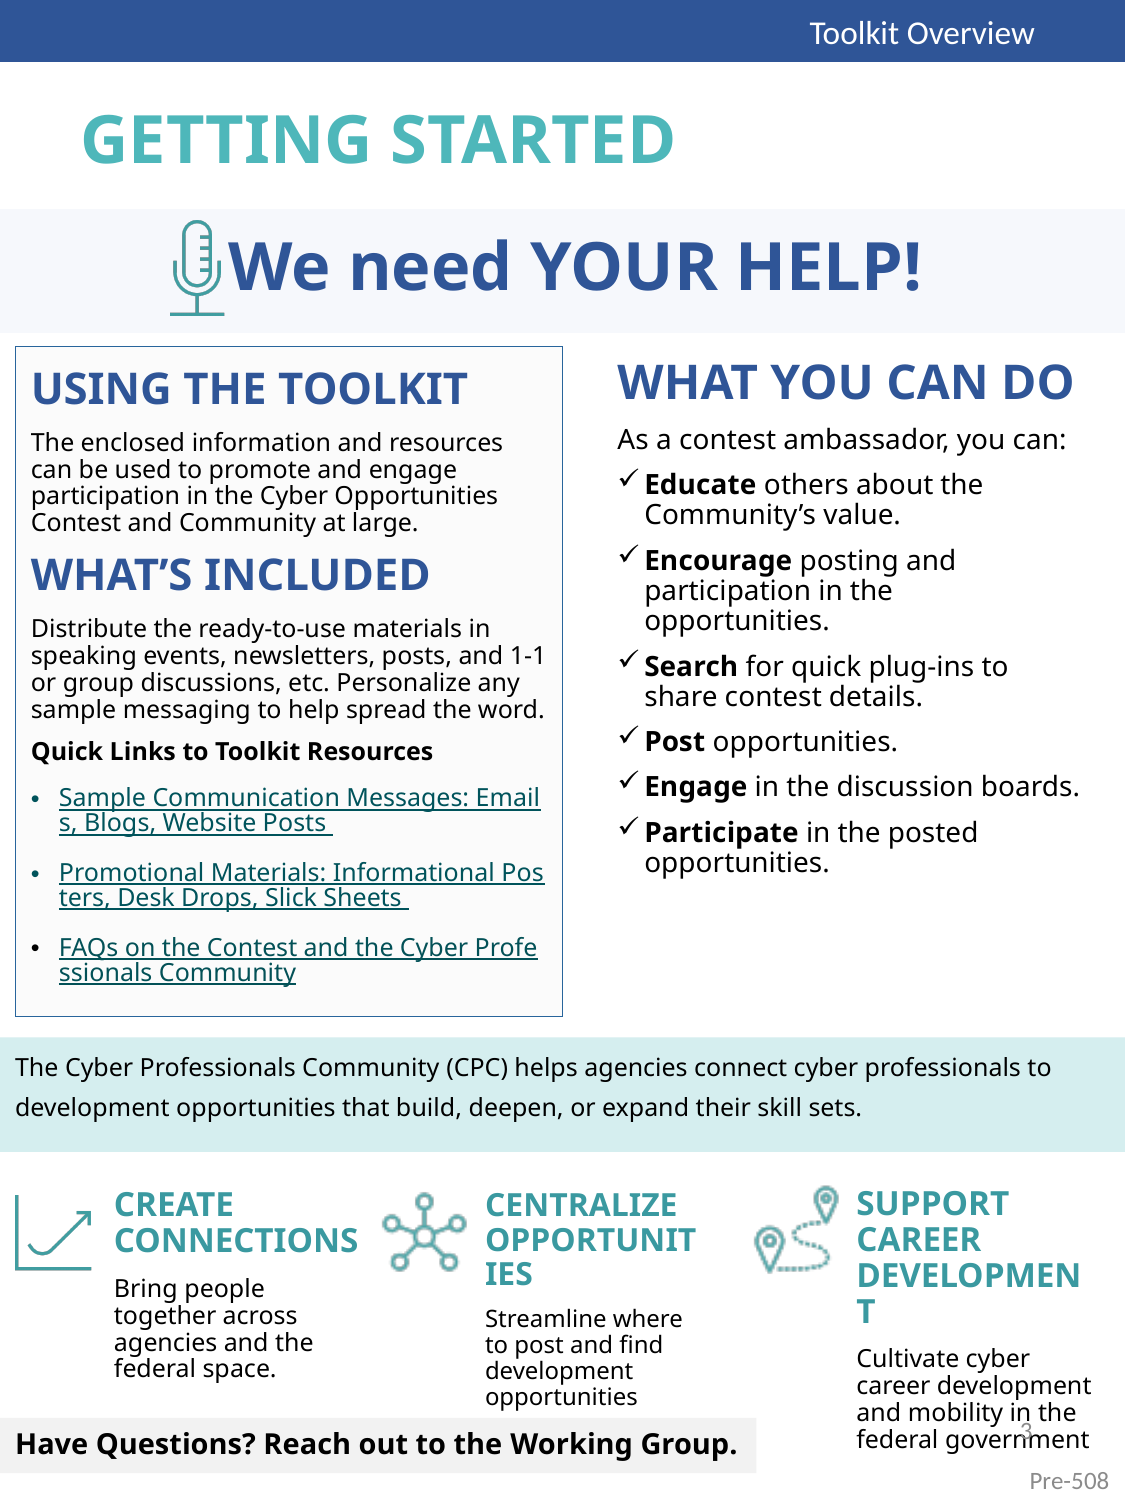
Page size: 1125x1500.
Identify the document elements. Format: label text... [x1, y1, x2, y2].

list SUPPORT CAREER DEVELOPMENT Cultivate cyber career development and mobility in the federal government [841, 1179, 1116, 1418]
picture [144, 216, 250, 322]
picture [372, 1180, 478, 1286]
list Have Questions? Reach out to the Working Group. [0, 1417, 757, 1474]
title Getting started [65, 80, 1036, 205]
list We need YOUR HELP! [124, 224, 1027, 324]
list USING THE TOOLKIT The enclosed information and resources can be used to promote and engage participation in the Cyber Opportunities Contest and Community at large. WHAT’S INCLUDED Distribute the ready-to-use materials in speaking events, newsletters, posts, and 1-1 or group discussions, etc. Personalize any sample messaging to help spread the word. Quick Links to Toolkit Resources Sample Communication Messages: Emails, Blogs, Website Posts Promotional Materials: Informational Posters, Desk Drops, Slick Sheets FAQs on the Contest and the Cyber Professionals Community [15, 346, 563, 1017]
list CENTRALIZE OPPORTUNITIES Streamline where to post and find development opportunities [469, 1181, 718, 1417]
slide_number 3 [794, 1389, 1048, 1470]
list The Cyber Professionals Community (CPC) helps agencies connect cyber professionals to development opportunities that build, deepen, or expand their skill sets. [0, 1037, 1125, 1152]
list CREATE CONNECTIONS Bring people together across agencies and the federal space. [98, 1180, 383, 1417]
picture [0, 1180, 106, 1286]
list WHAT YOU CAN DO As a contest ambassador, you can: Educate others about the Community’s value. Encourage posting and participation in the opportunities. Search for quick plug-ins to share contest details. Post opportunities. Engage in the discussion boards. Participate in the posted opportunities. [602, 350, 1098, 892]
list Toolkit Overview [794, 8, 1125, 56]
picture [744, 1180, 850, 1286]
